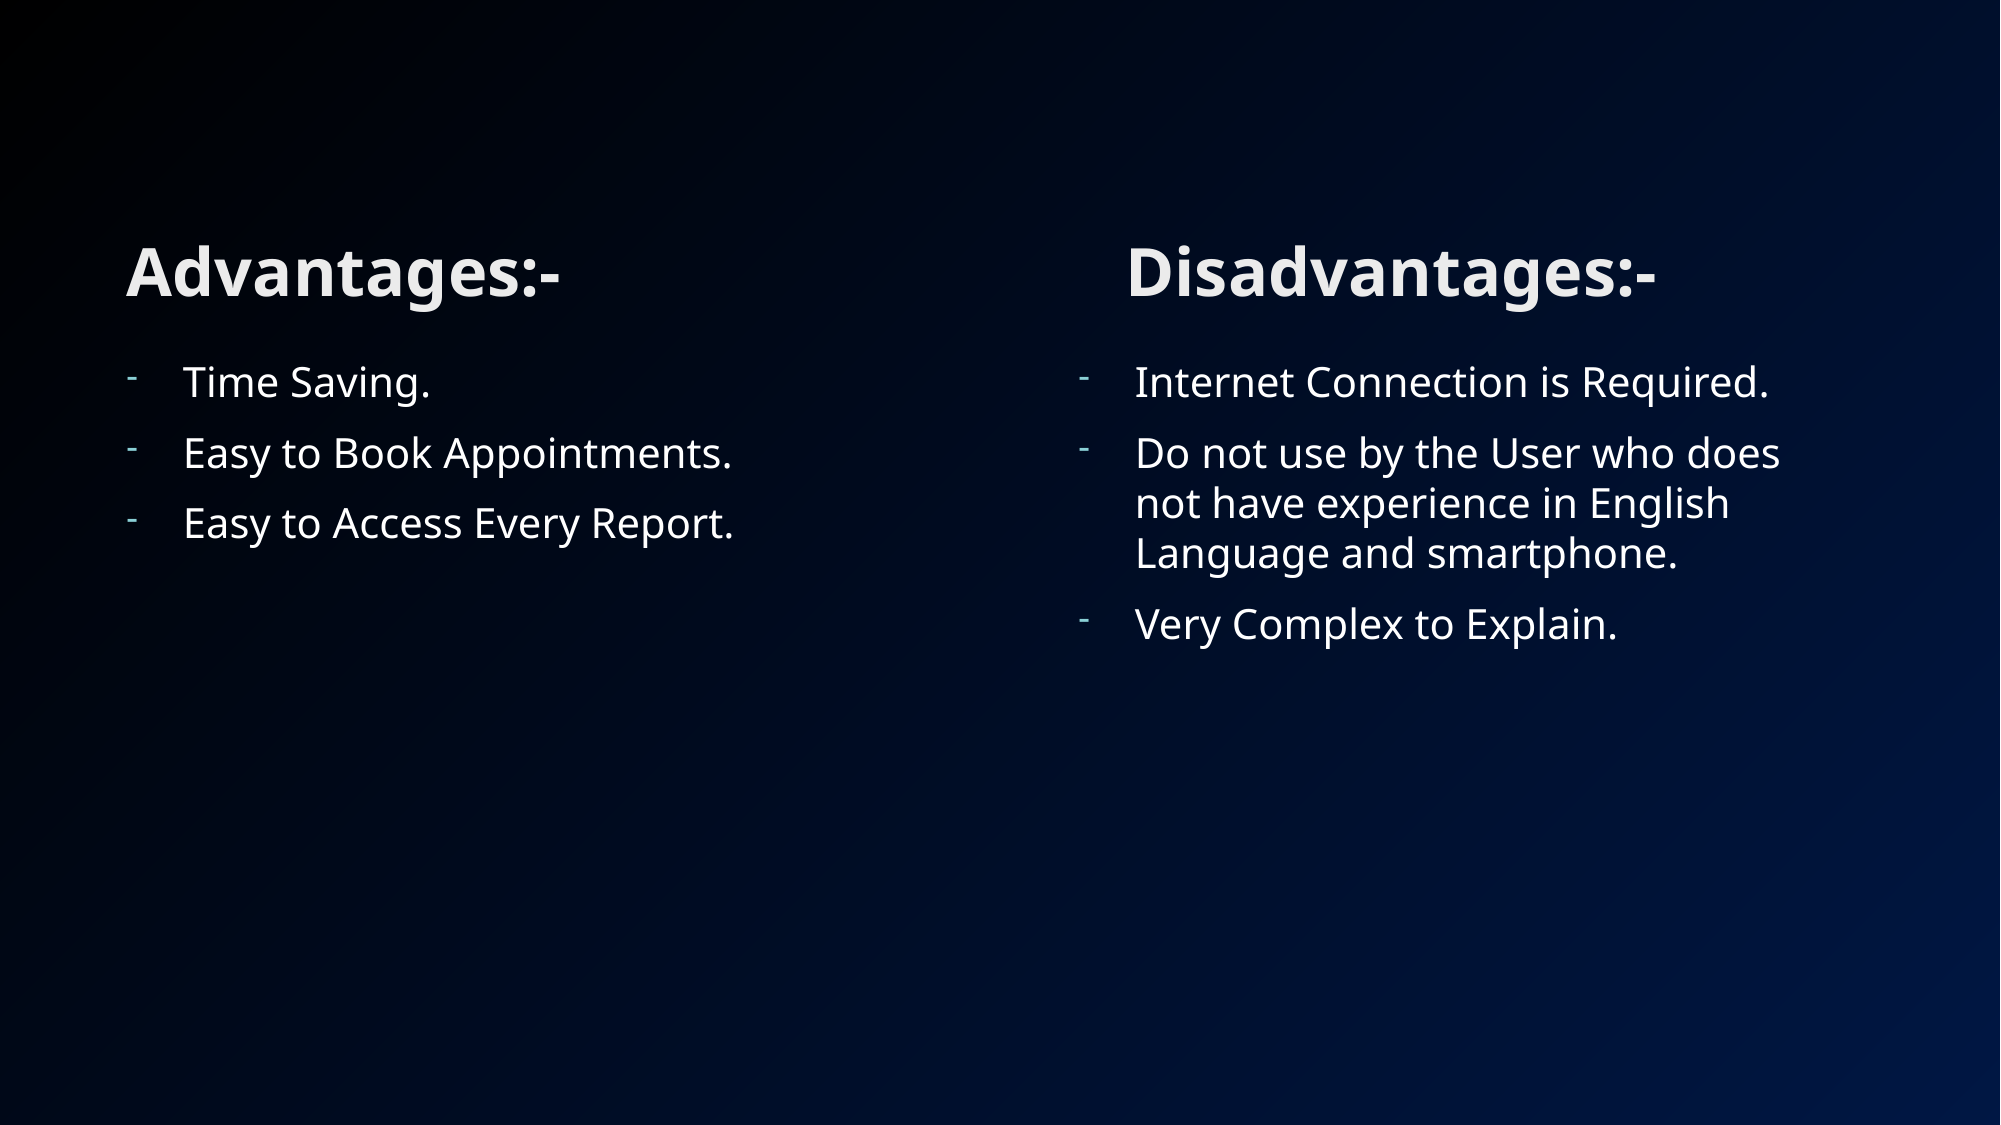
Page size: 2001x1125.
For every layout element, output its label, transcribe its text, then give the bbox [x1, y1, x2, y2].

list Time Saving. Easy to Book Appointments. Easy to Access Every Report. [111, 348, 902, 1037]
text_box Internet Connection is Required. Do not use by the User who does not have experience in English Language and smartphone. Very Complex to Explain. [1063, 348, 1854, 1037]
title Advantages:- [111, 222, 902, 348]
text_box Disadvantages:- [1110, 222, 1900, 440]
